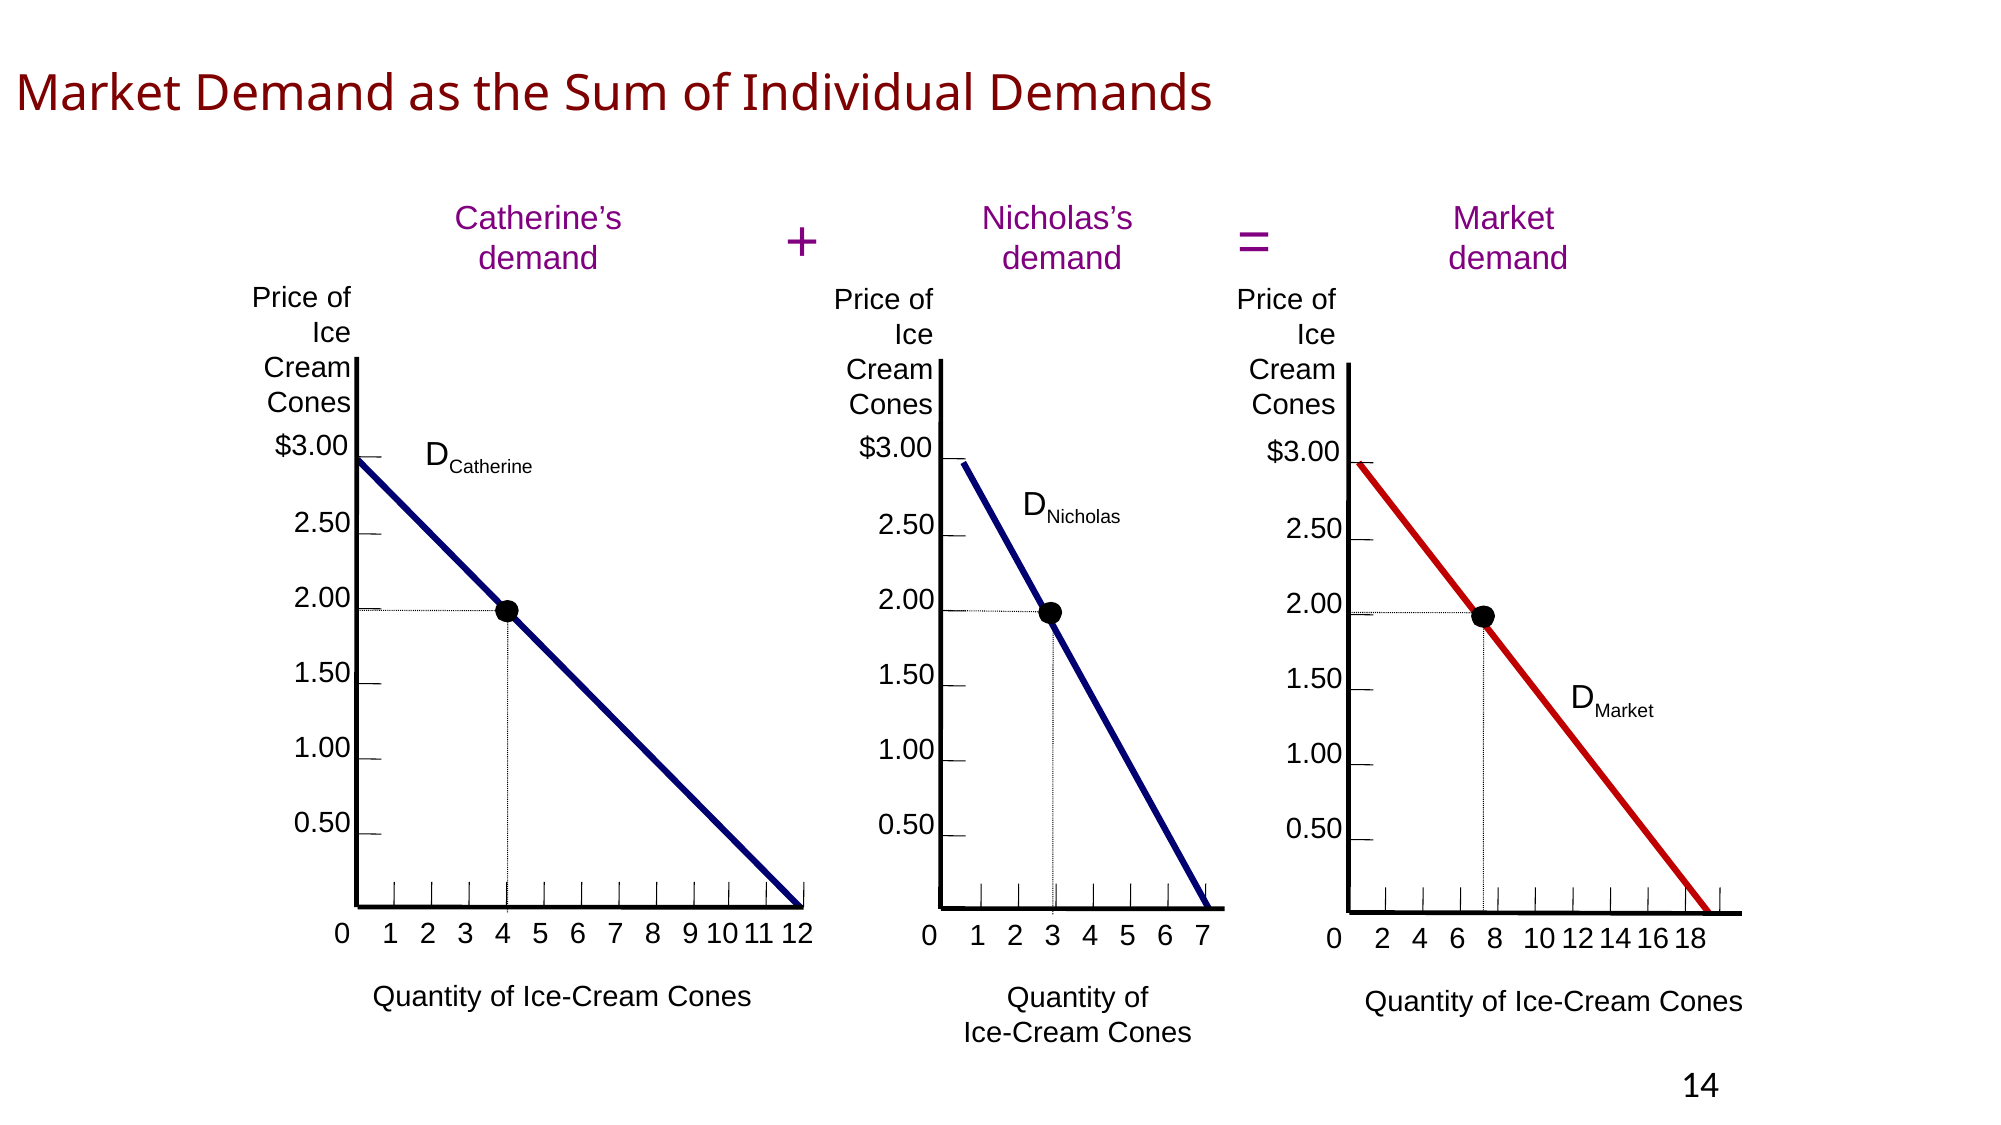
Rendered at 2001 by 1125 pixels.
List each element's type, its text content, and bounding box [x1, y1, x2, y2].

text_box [318, 882, 830, 1021]
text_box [382, 424, 800, 882]
text_box + [770, 195, 835, 281]
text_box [235, 271, 382, 907]
text_box [1374, 349, 1741, 887]
text_box Catherine’s demand [439, 188, 638, 284]
title Market Demand as the Sum of Individual Demands [0, 50, 1388, 138]
text_box = [1222, 195, 1287, 273]
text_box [966, 462, 1209, 883]
text_box [966, 345, 1221, 883]
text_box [817, 273, 966, 909]
text_box Nicholas’s demand [966, 188, 1149, 284]
text_box [382, 343, 808, 882]
text_box 14 [1650, 1052, 1750, 1113]
text_box Market demand [1433, 188, 1584, 284]
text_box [906, 883, 1227, 1058]
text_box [1374, 462, 1709, 887]
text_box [1310, 887, 1768, 1026]
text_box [1221, 273, 1374, 913]
